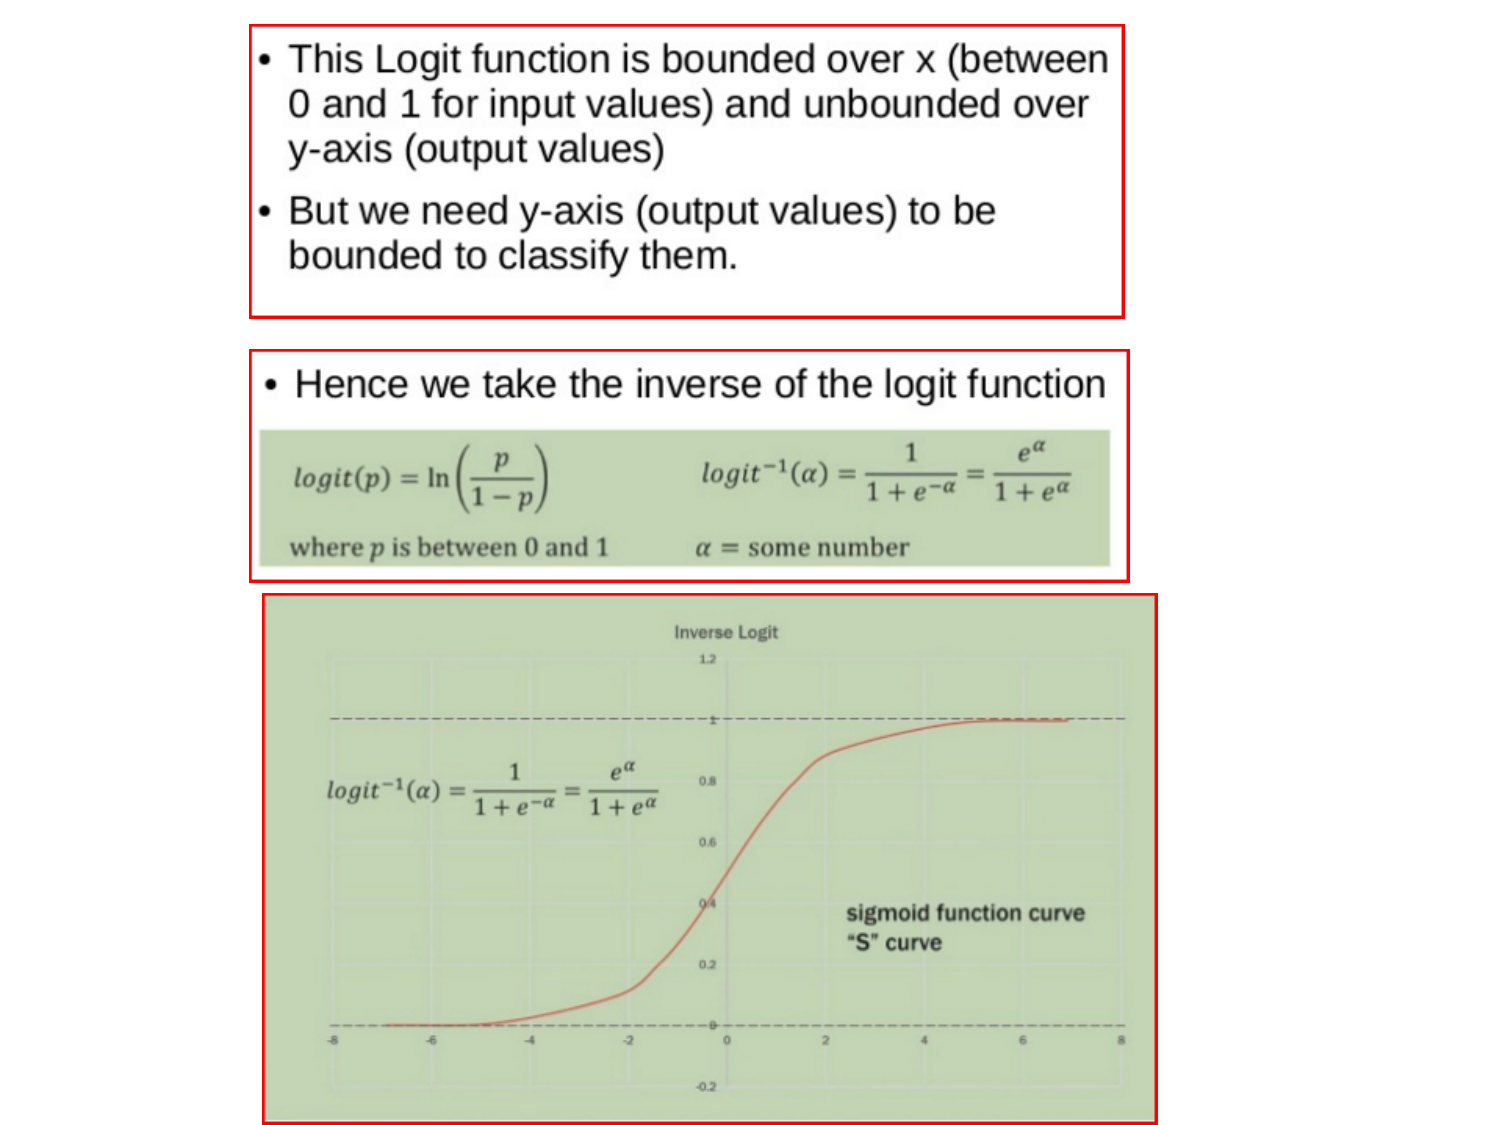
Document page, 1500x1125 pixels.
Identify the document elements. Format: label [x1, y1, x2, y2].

picture [262, 593, 1159, 1125]
picture [249, 349, 1130, 583]
picture [249, 24, 1126, 319]
